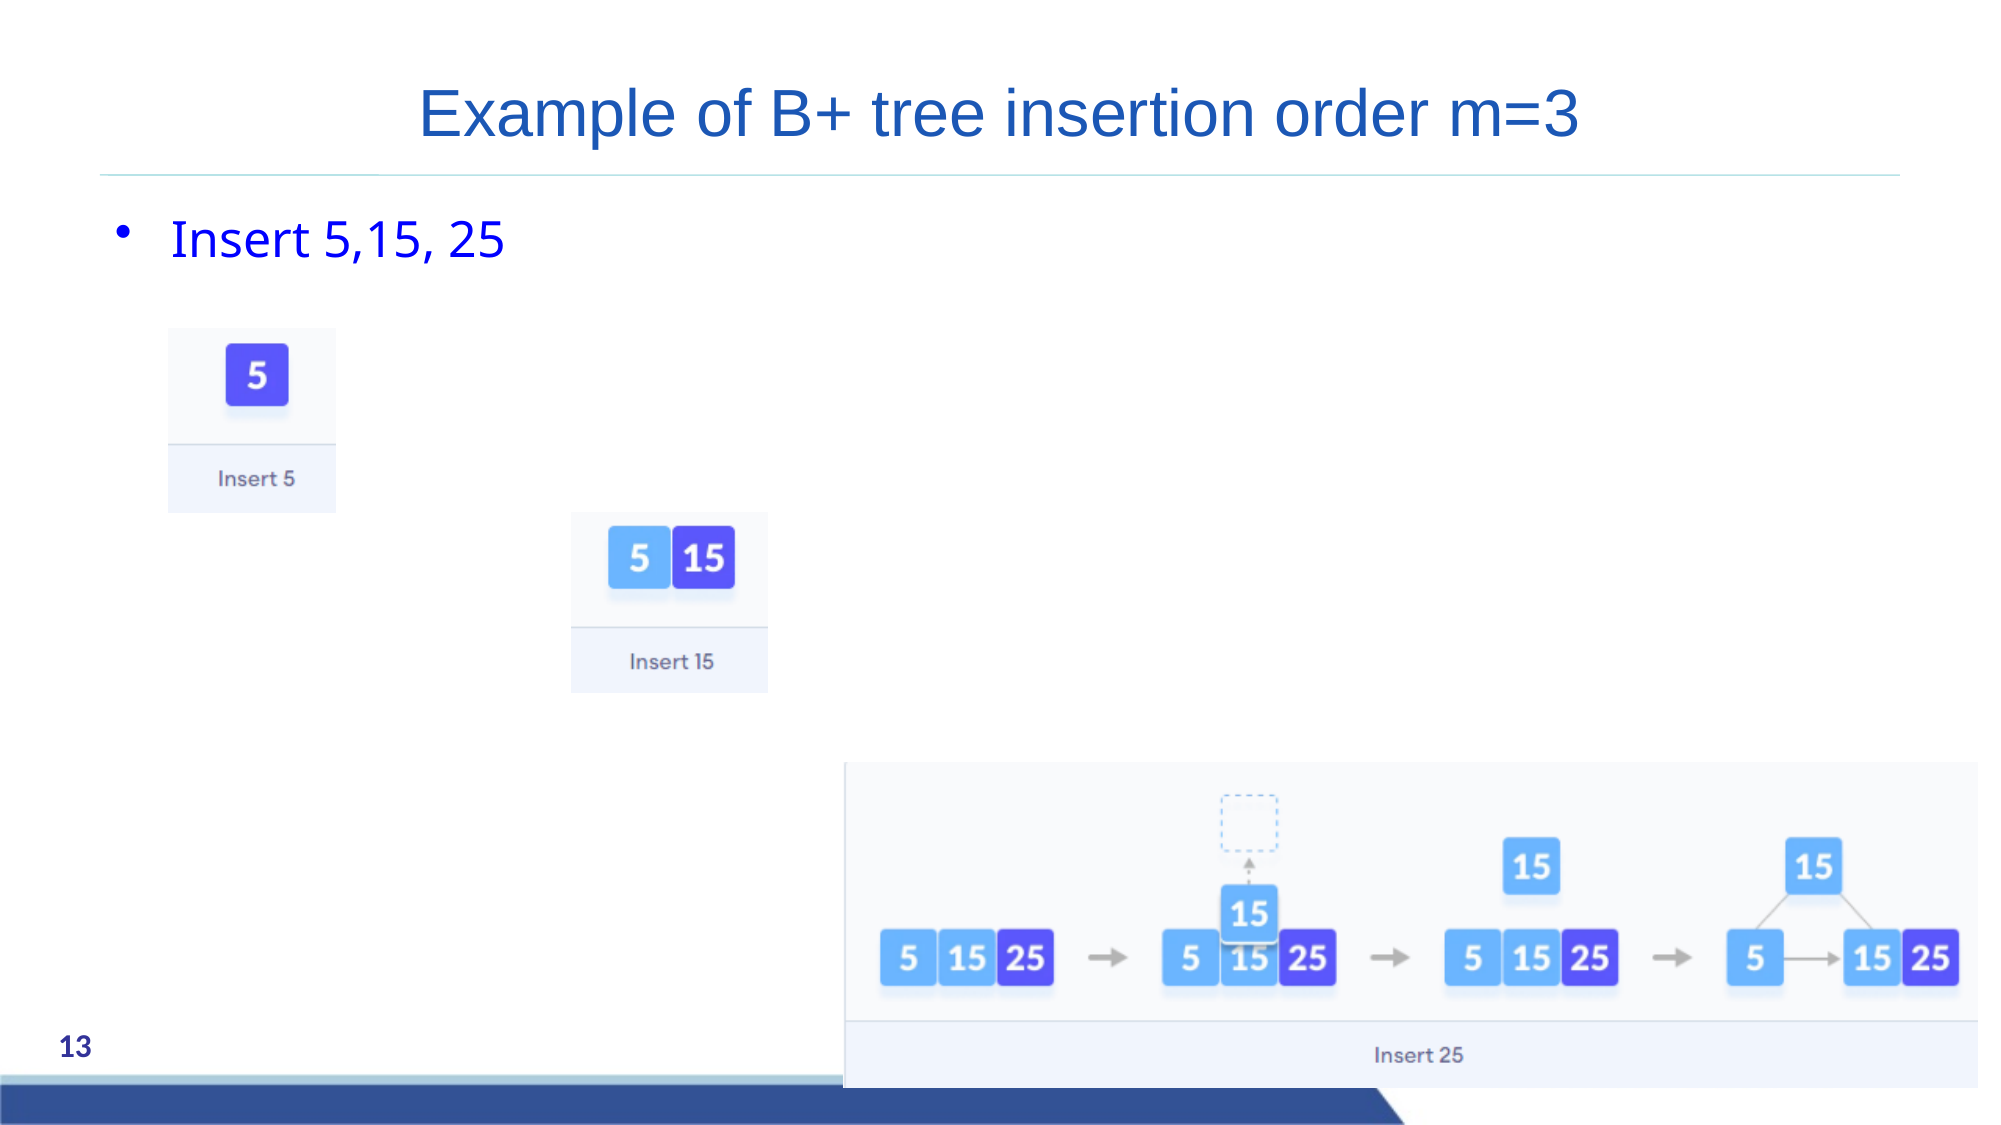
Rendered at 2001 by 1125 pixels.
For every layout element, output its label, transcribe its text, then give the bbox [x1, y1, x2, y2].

picture [570, 512, 769, 693]
picture [168, 327, 336, 513]
picture [0, 762, 2000, 1125]
list Insert 5,15, 25 [99, 200, 1900, 1005]
title Example of B+ tree insertion order m=3 [99, 45, 1900, 175]
